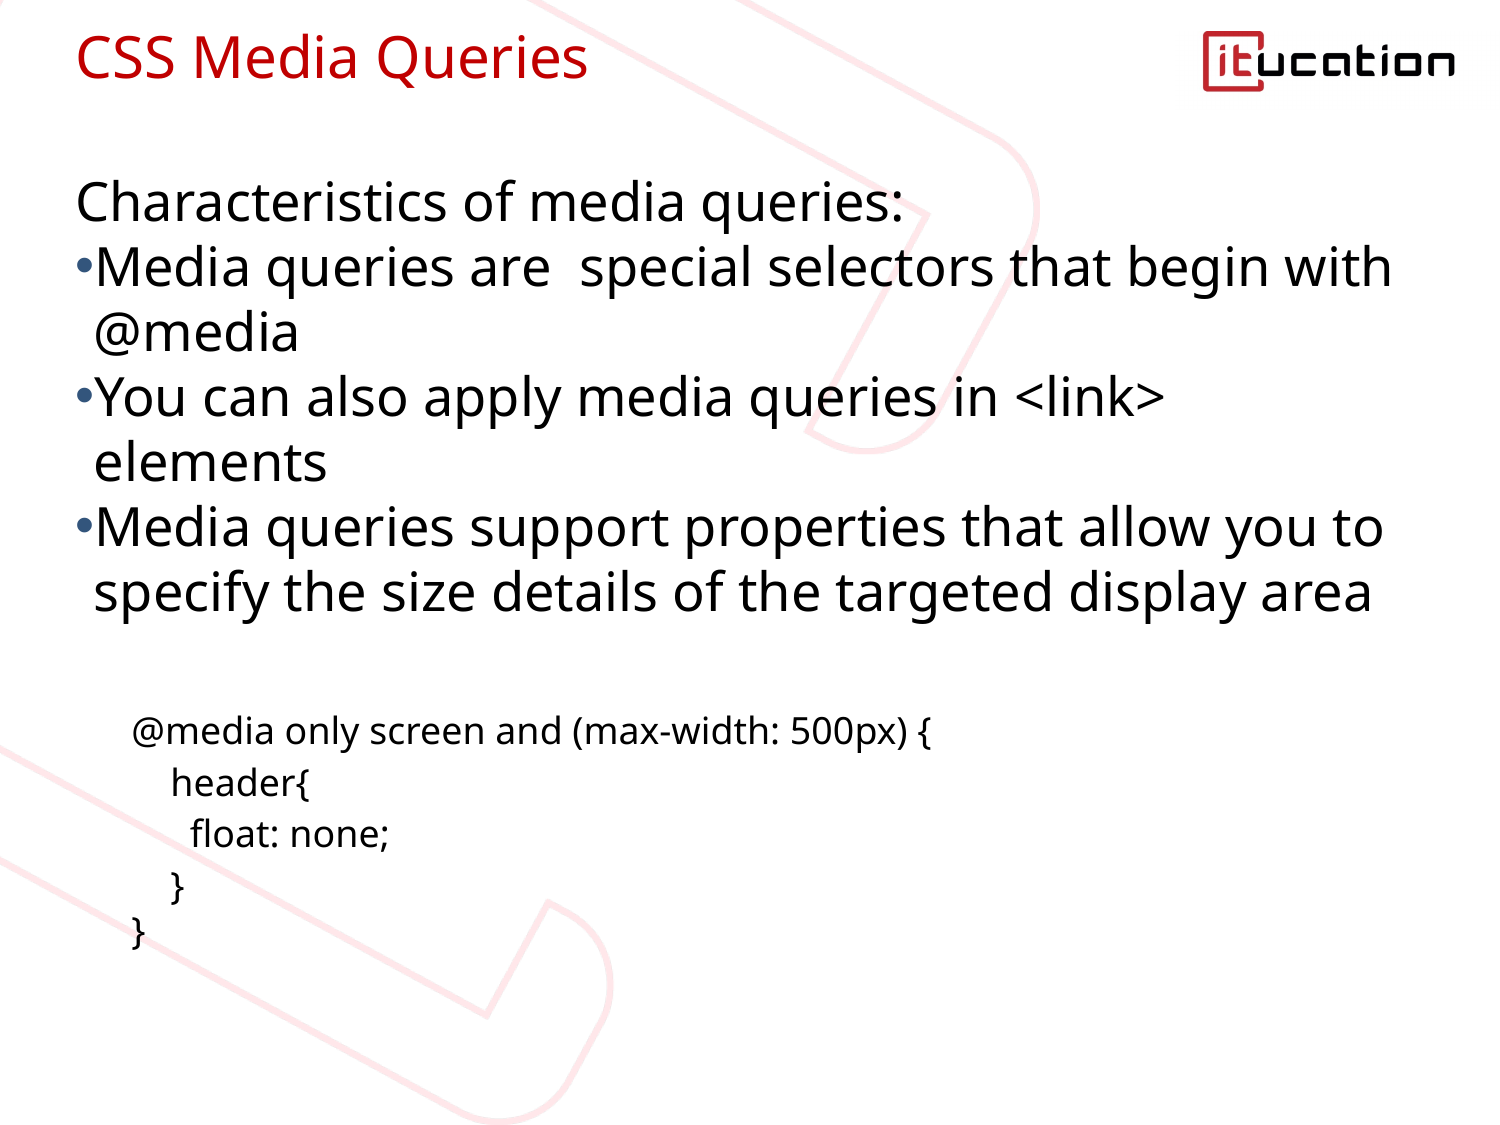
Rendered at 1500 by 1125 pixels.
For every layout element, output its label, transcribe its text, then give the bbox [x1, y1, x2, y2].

picture [1186, 31, 1500, 110]
text_box Characteristics of media queries: Media queries are special selectors that begin with @media You can also apply media queries in <link> elements Media queries support properties that allow you to specify the size details of the targeted display area [75, 167, 1408, 800]
title CSS Media Queries [75, 0, 1186, 122]
text_box @media only screen and (max-width: 500px) { header{ float: none; } } [116, 692, 1327, 960]
